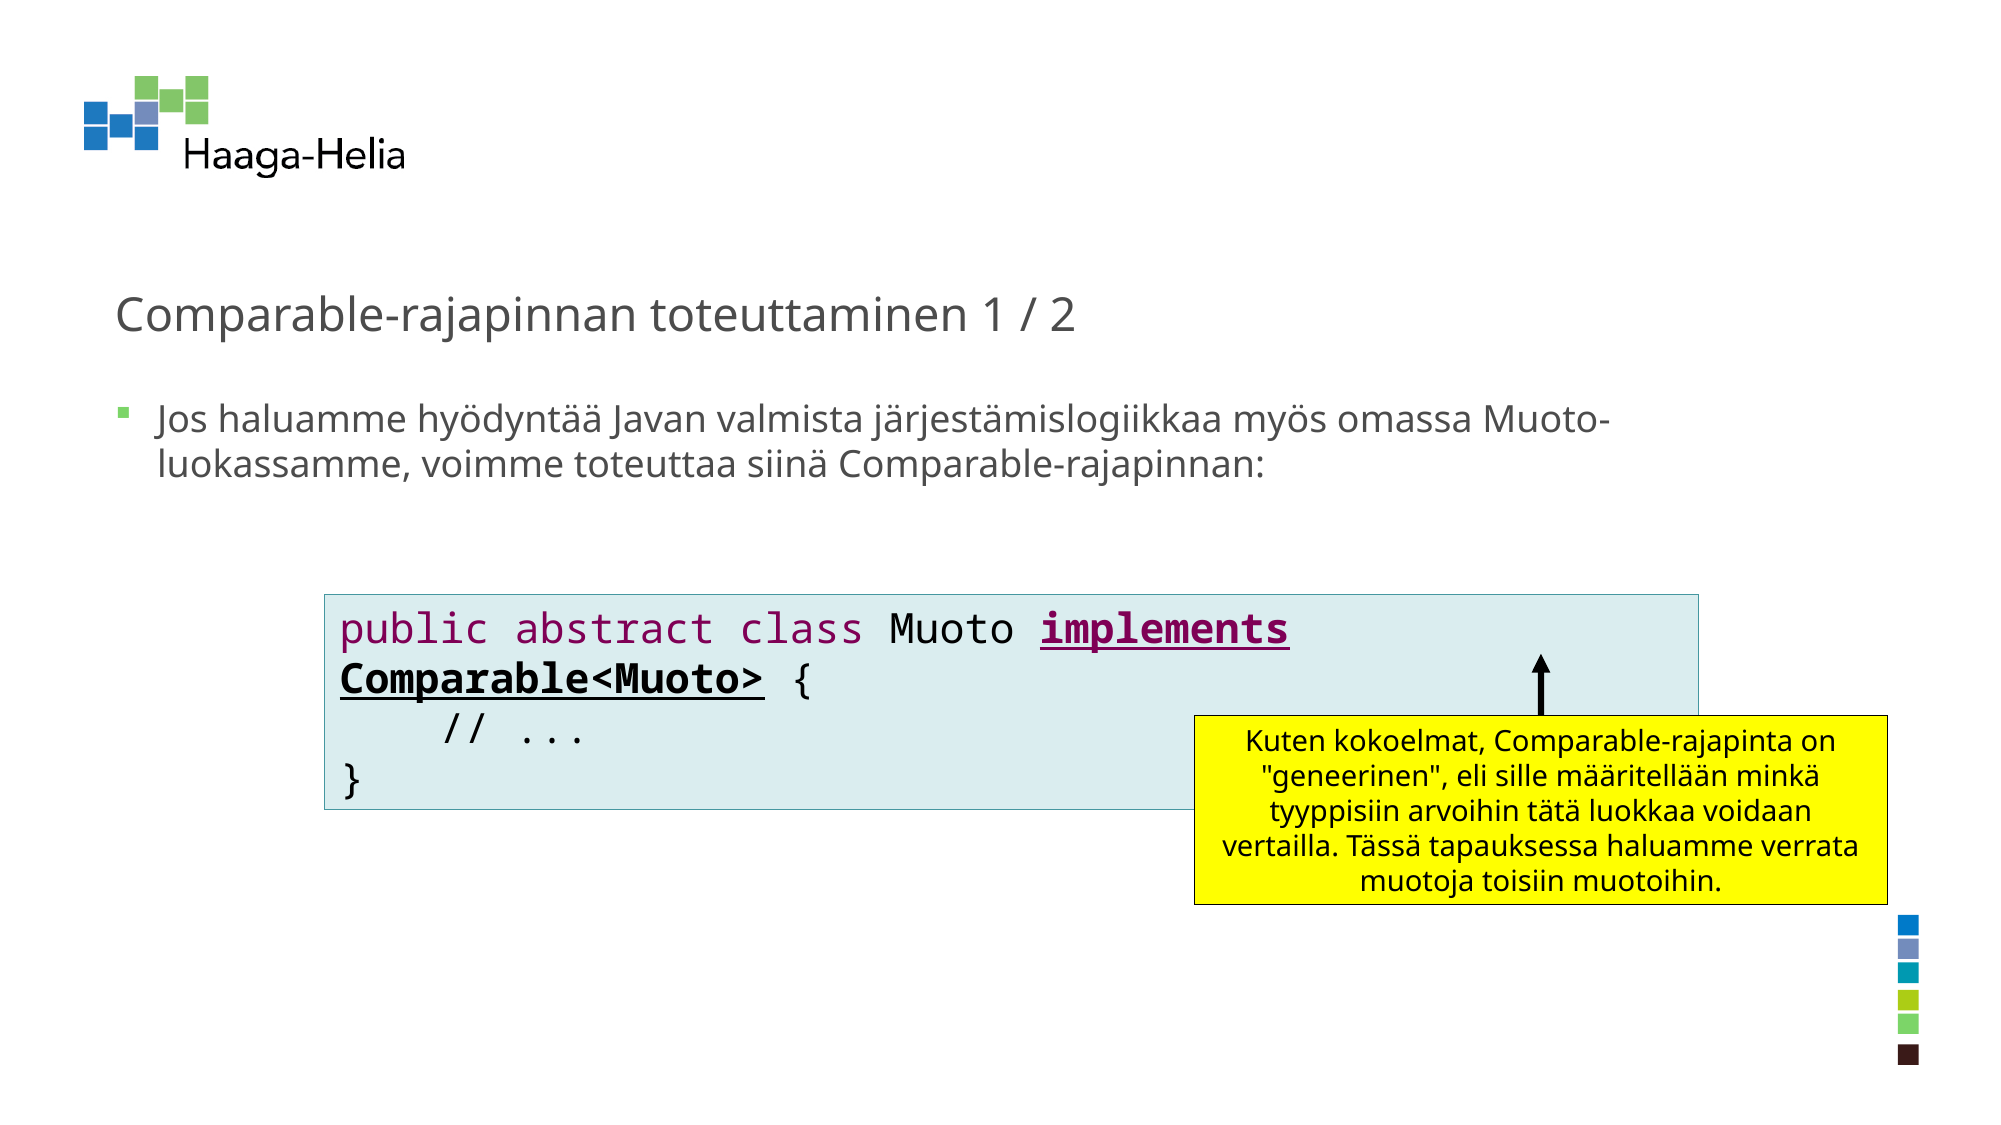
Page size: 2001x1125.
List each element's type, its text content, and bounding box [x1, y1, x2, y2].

list Jos haluamme hyödyntää Javan valmista järjestämislogiikkaa myös omassa Muoto-luokassamme, voimme toteuttaa siinä Comparable-rajapinnan: [99, 387, 1867, 988]
picture [84, 76, 404, 178]
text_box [1194, 653, 1888, 908]
text_box public abstract class Muoto implements Comparable<Muoto> { // ... } [324, 594, 1699, 810]
title Comparable-rajapinnan toteuttaminen 1 / 2 [99, 237, 1867, 387]
